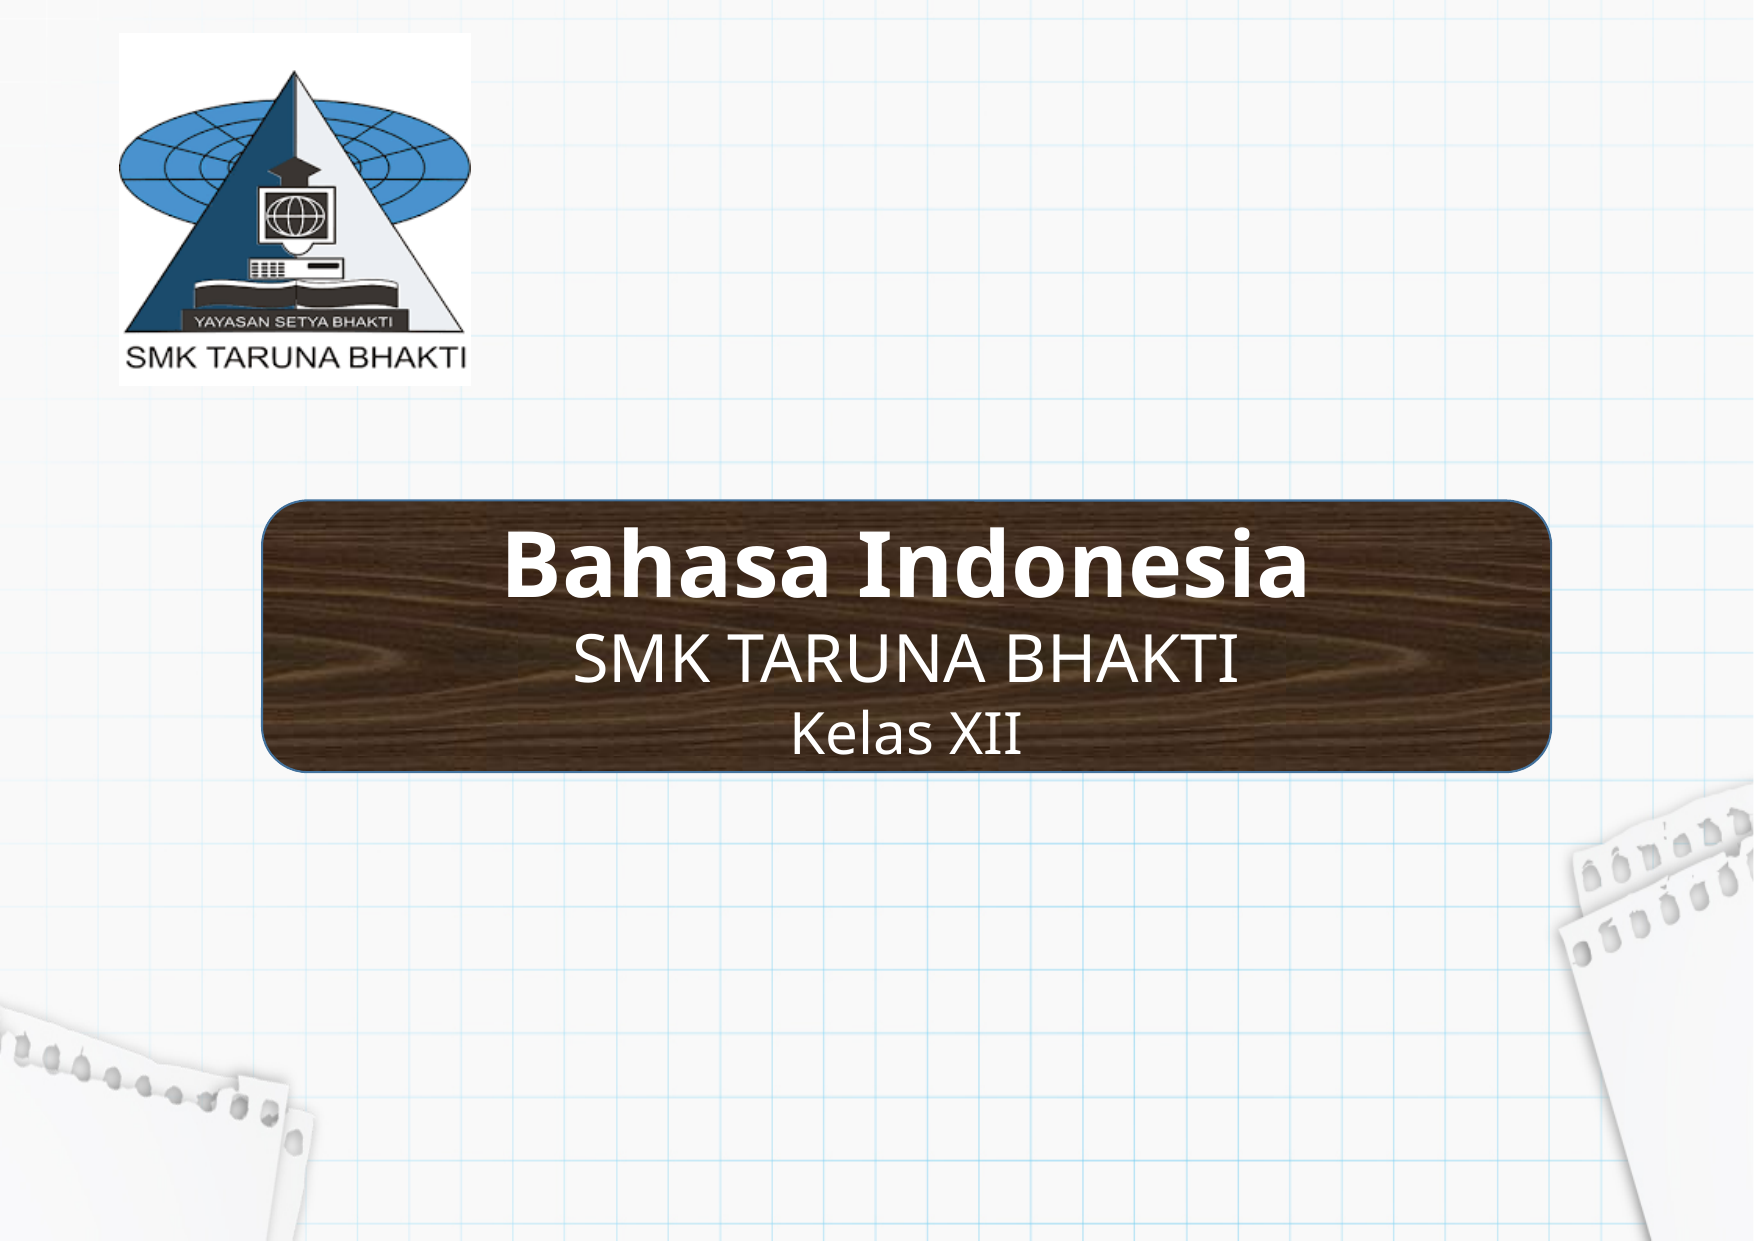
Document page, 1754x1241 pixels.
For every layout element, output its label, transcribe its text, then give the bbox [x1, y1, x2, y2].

text_box Bahasa Indonesia SMK TARUNA BHAKTI Kelas XII [260, 499, 1553, 774]
picture [0, 0, 1754, 1241]
